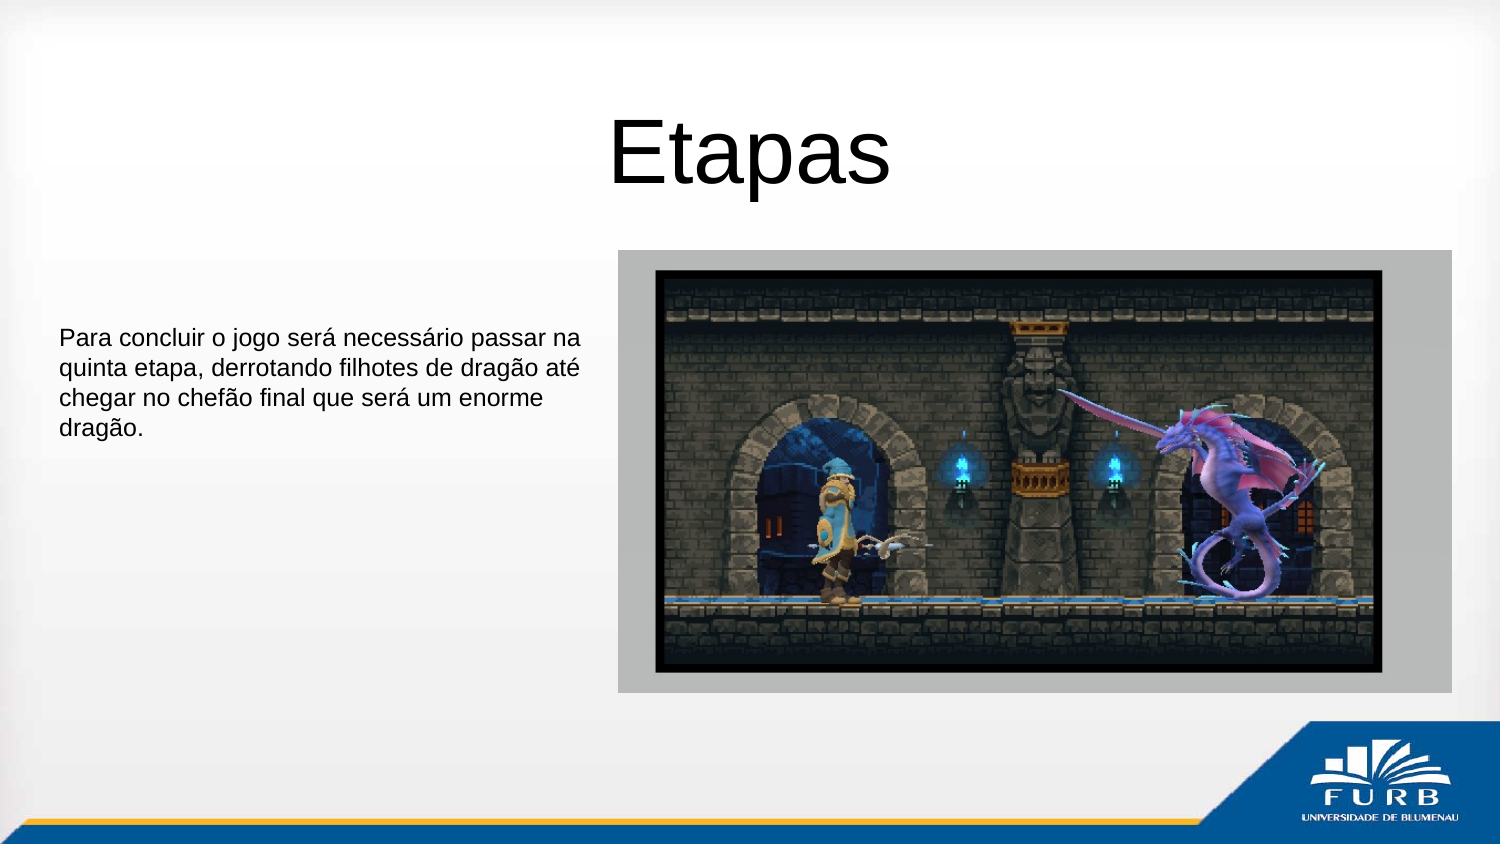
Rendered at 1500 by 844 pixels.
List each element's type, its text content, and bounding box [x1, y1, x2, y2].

title Etapas [483, 55, 1017, 237]
subtitle Para concluir o jogo será necessário passar na quinta etapa, derrotando filhotes de dragão até chegar no chefão final que será um enorme dragão. [44, 314, 612, 530]
picture [0, 0, 1500, 844]
